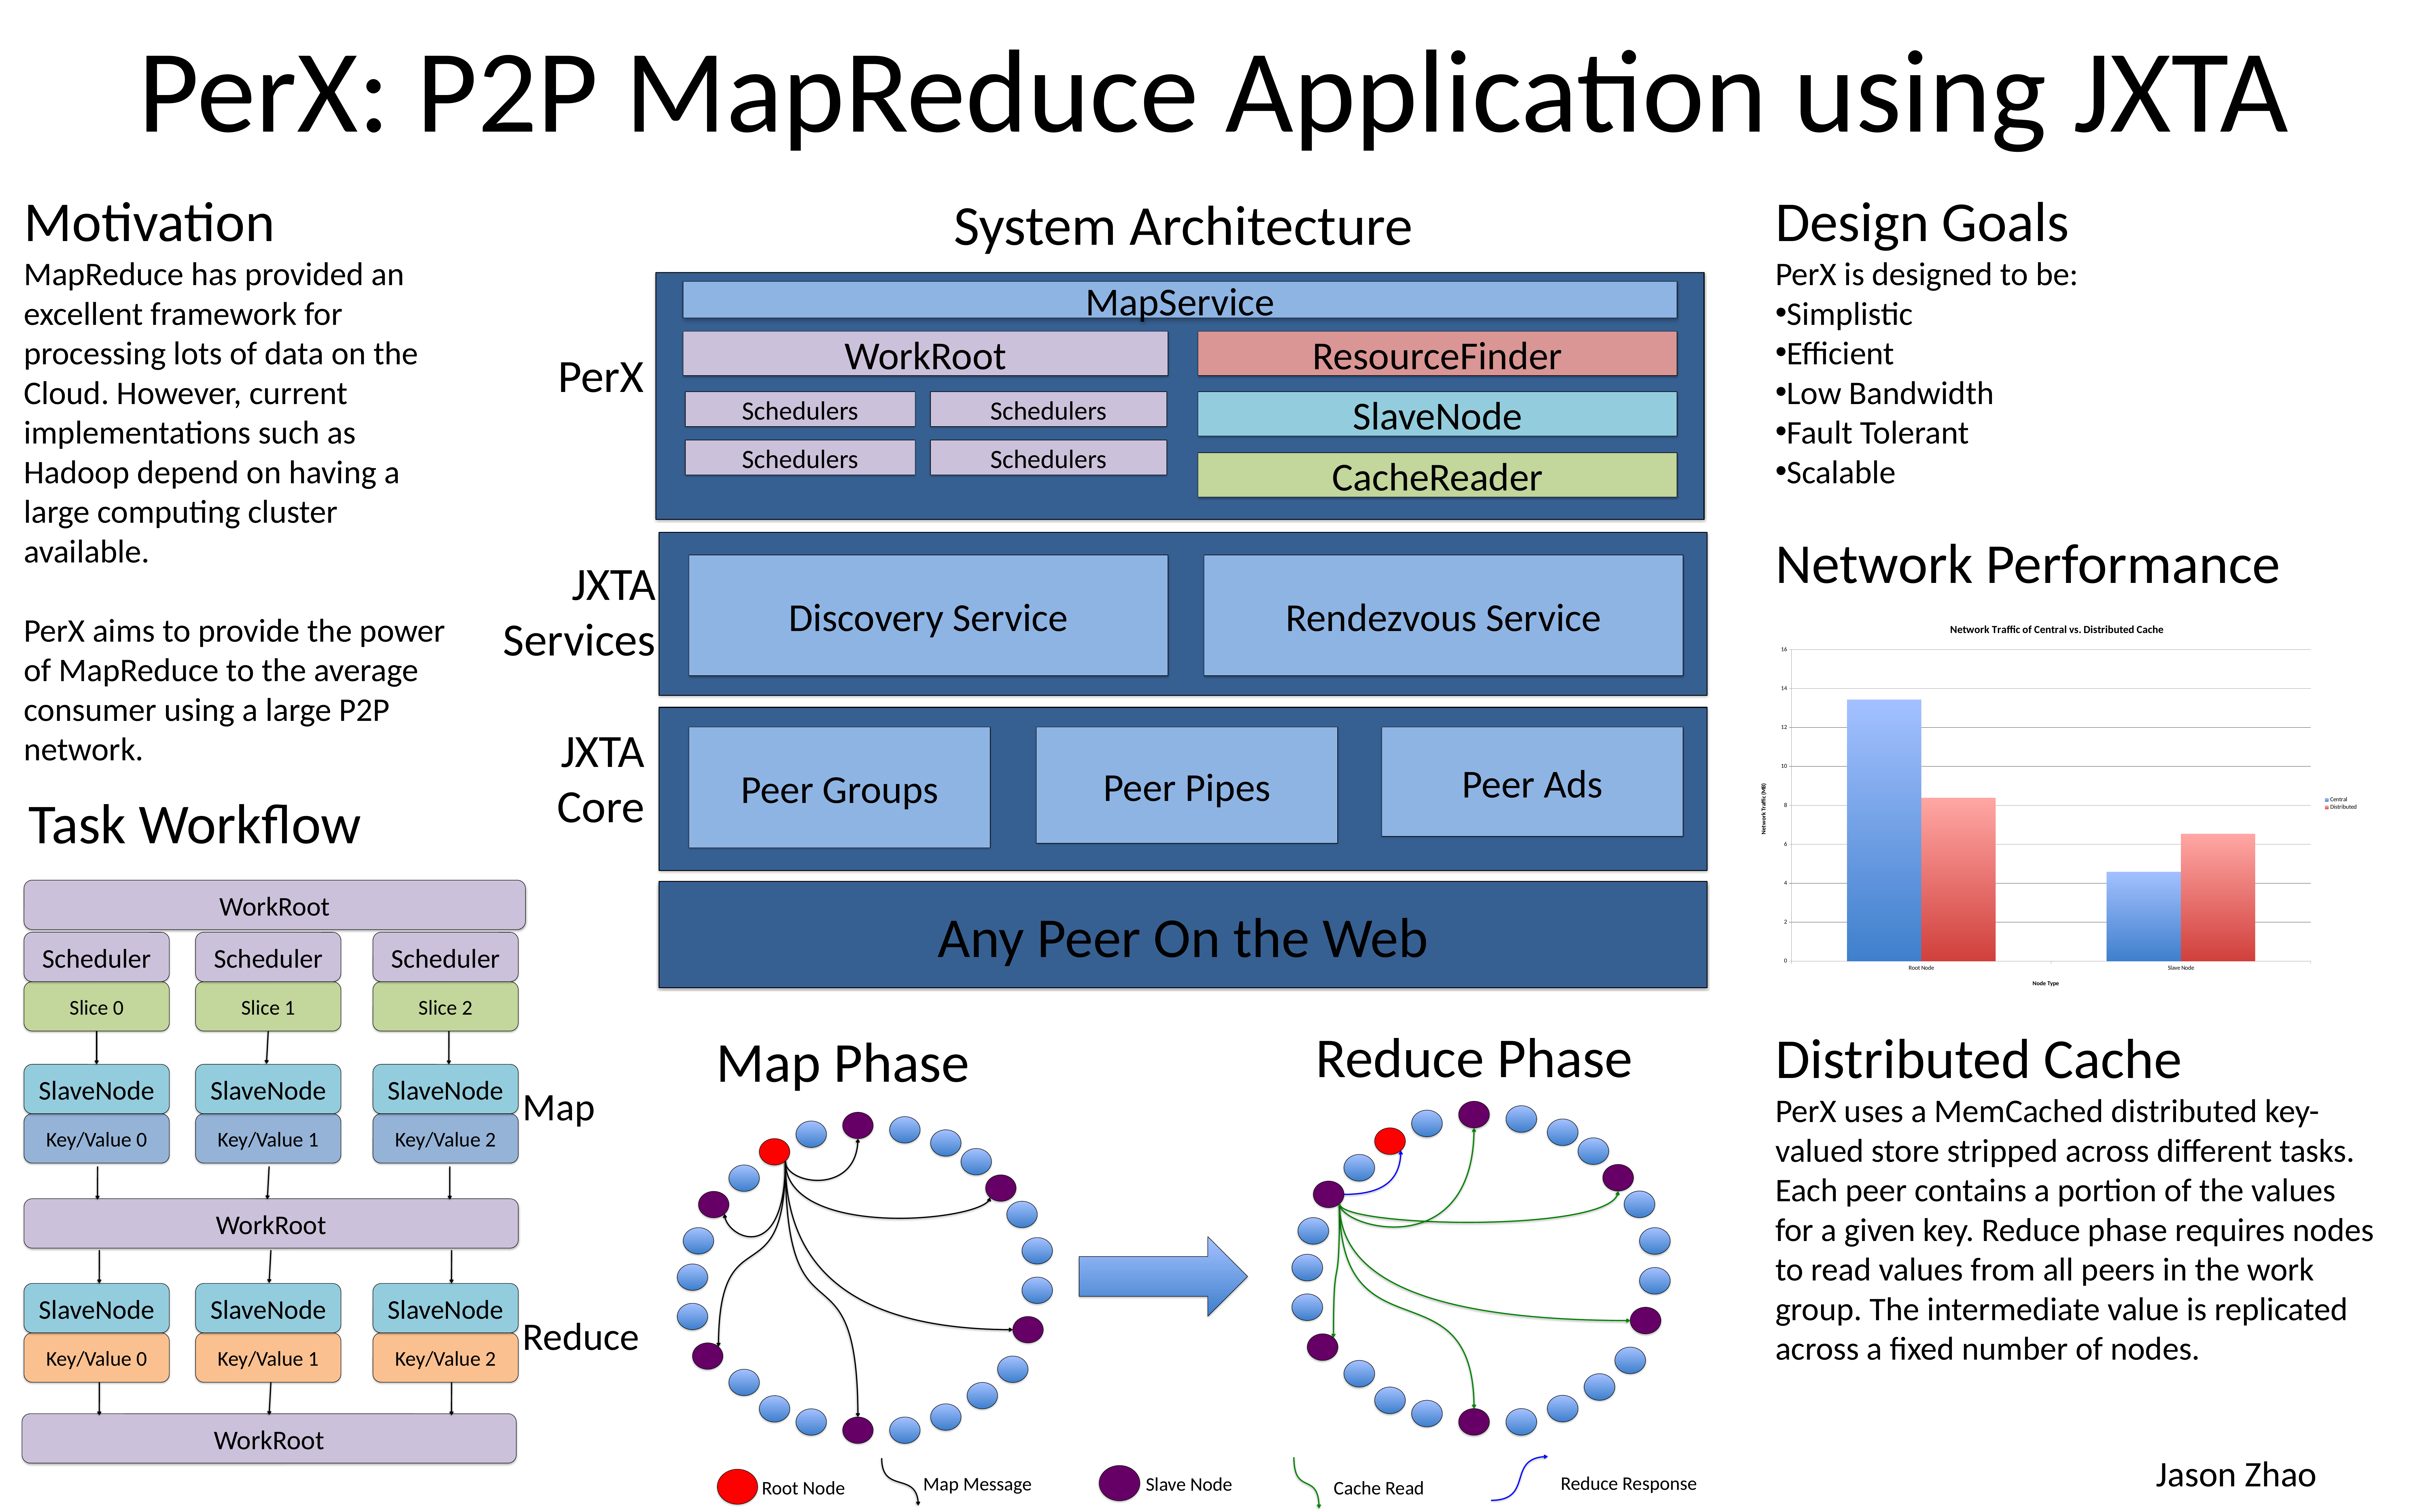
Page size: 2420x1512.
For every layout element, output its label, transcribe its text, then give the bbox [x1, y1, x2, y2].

text_box Key/Value 0 [24, 1334, 170, 1383]
text_box Slice 0 [24, 983, 170, 1031]
text_box Reduce Phase [1292, 1009, 1713, 1100]
text_box Scheduler [195, 932, 341, 982]
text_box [484, 272, 1707, 988]
text_box Map [518, 1079, 648, 1130]
text_box Distributed Cache PerX uses a MemCached distributed key-valued store stripped across different tasks. Each peer contains a portion of the values for a given key. Reduce phase requires nodes to read values from all peers in the work group. The intermediate value is replicated across a fixed number of nodes. [1751, 1010, 2403, 1446]
text_box SlaveNode [195, 1283, 341, 1333]
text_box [252, 1182, 285, 1184]
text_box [253, 1397, 287, 1400]
text_box Map Phase [692, 1013, 1043, 1105]
text_box Key/Value 1 [195, 1334, 341, 1383]
text_box [1099, 1465, 1140, 1501]
text_box [1079, 1236, 1248, 1317]
text_box Motivation MapReduce has provided an excellent framework for processing lots of data on the Cloud. However, current implementations such as Hadoop depend on having a large computing cluster available. PerX aims to provide the power of MapReduce to the average consumer using a large P2P network. [0, 173, 485, 779]
text_box Key/Value 2 [373, 1334, 519, 1383]
text_box Key/Value 1 [195, 1115, 341, 1164]
text_box Scheduler [373, 932, 482, 982]
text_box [876, 1463, 924, 1500]
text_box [253, 1265, 287, 1268]
text_box SlaveNode [373, 1283, 519, 1333]
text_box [1292, 1101, 1670, 1435]
text_box Slice 2 [373, 983, 519, 1031]
text_box SlaveNode [24, 1064, 170, 1114]
text_box SlaveNode [373, 1064, 519, 1114]
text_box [251, 1046, 284, 1049]
text_box Key/Value 2 [373, 1115, 519, 1164]
text_box WorkRoot [24, 1198, 519, 1248]
text_box WorkRoot [22, 1413, 517, 1463]
text_box System Architecture [930, 177, 1437, 268]
text_box Scheduler [24, 932, 170, 982]
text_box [1491, 1456, 1548, 1500]
chart [1751, 611, 2363, 996]
text_box Cache Read [1330, 1473, 1438, 1500]
text_box Reduce [518, 1309, 676, 1360]
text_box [677, 1112, 1053, 1444]
text_box Key/Value 0 [24, 1115, 170, 1164]
text_box Root Node [757, 1473, 863, 1500]
text_box PerX: P2P MapReduce Application using JXTA [39, 1, 2389, 167]
text_box Slave Node [1141, 1469, 1248, 1497]
text_box SlaveNode [195, 1064, 341, 1114]
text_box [1281, 1470, 1332, 1496]
text_box [717, 1469, 757, 1505]
text_box Network Performance [1751, 515, 2362, 606]
text_box Jason Zhao [2151, 1448, 2403, 1496]
text_box WorkRoot [24, 880, 482, 930]
text_box Task Workflow [24, 785, 438, 857]
text_box Slice 1 [195, 983, 341, 1031]
text_box Design Goals PerX is designed to be: Simplistic Efficient Low Bandwidth Fault Tolerant Scalable [1751, 173, 2420, 502]
text_box Reduce Response [1556, 1469, 1742, 1496]
text_box SlaveNode [24, 1283, 170, 1333]
text_box Map Message [925, 1469, 1047, 1497]
